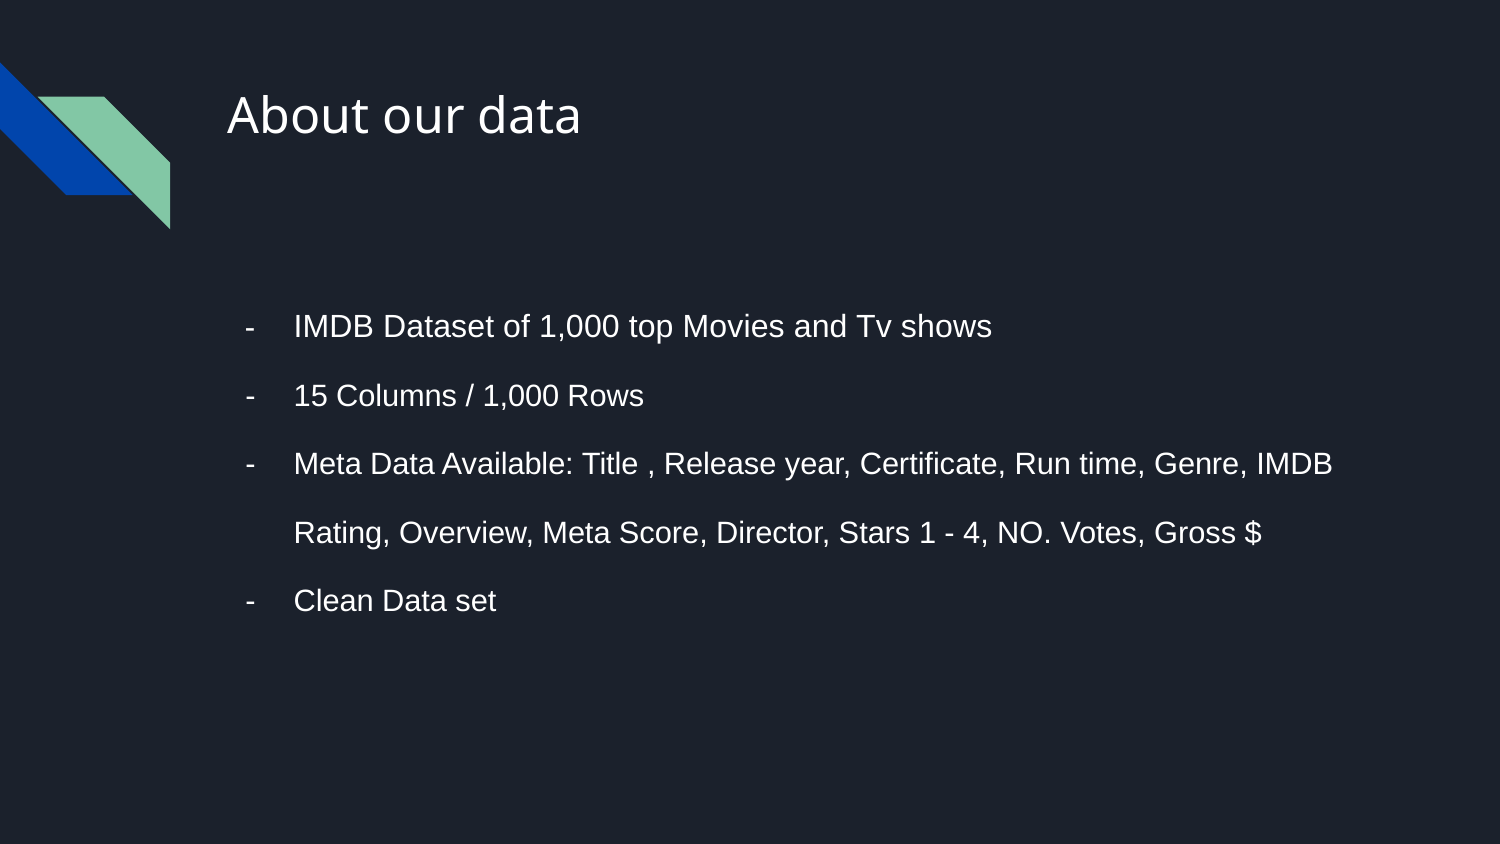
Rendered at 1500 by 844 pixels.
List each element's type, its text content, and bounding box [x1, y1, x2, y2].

list IMDB Dataset of 1,000 top Movies and Tv shows 15 Columns / 1,000 Rows Meta Data Available: Title , Release year, Certificate, Run time, Genre, IMDB Rating, Overview, Meta Score, Director, Stars 1 - 4, NO. Votes, Gross $ Clean Data set [212, 257, 1368, 702]
title About our data [212, 64, 1368, 215]
